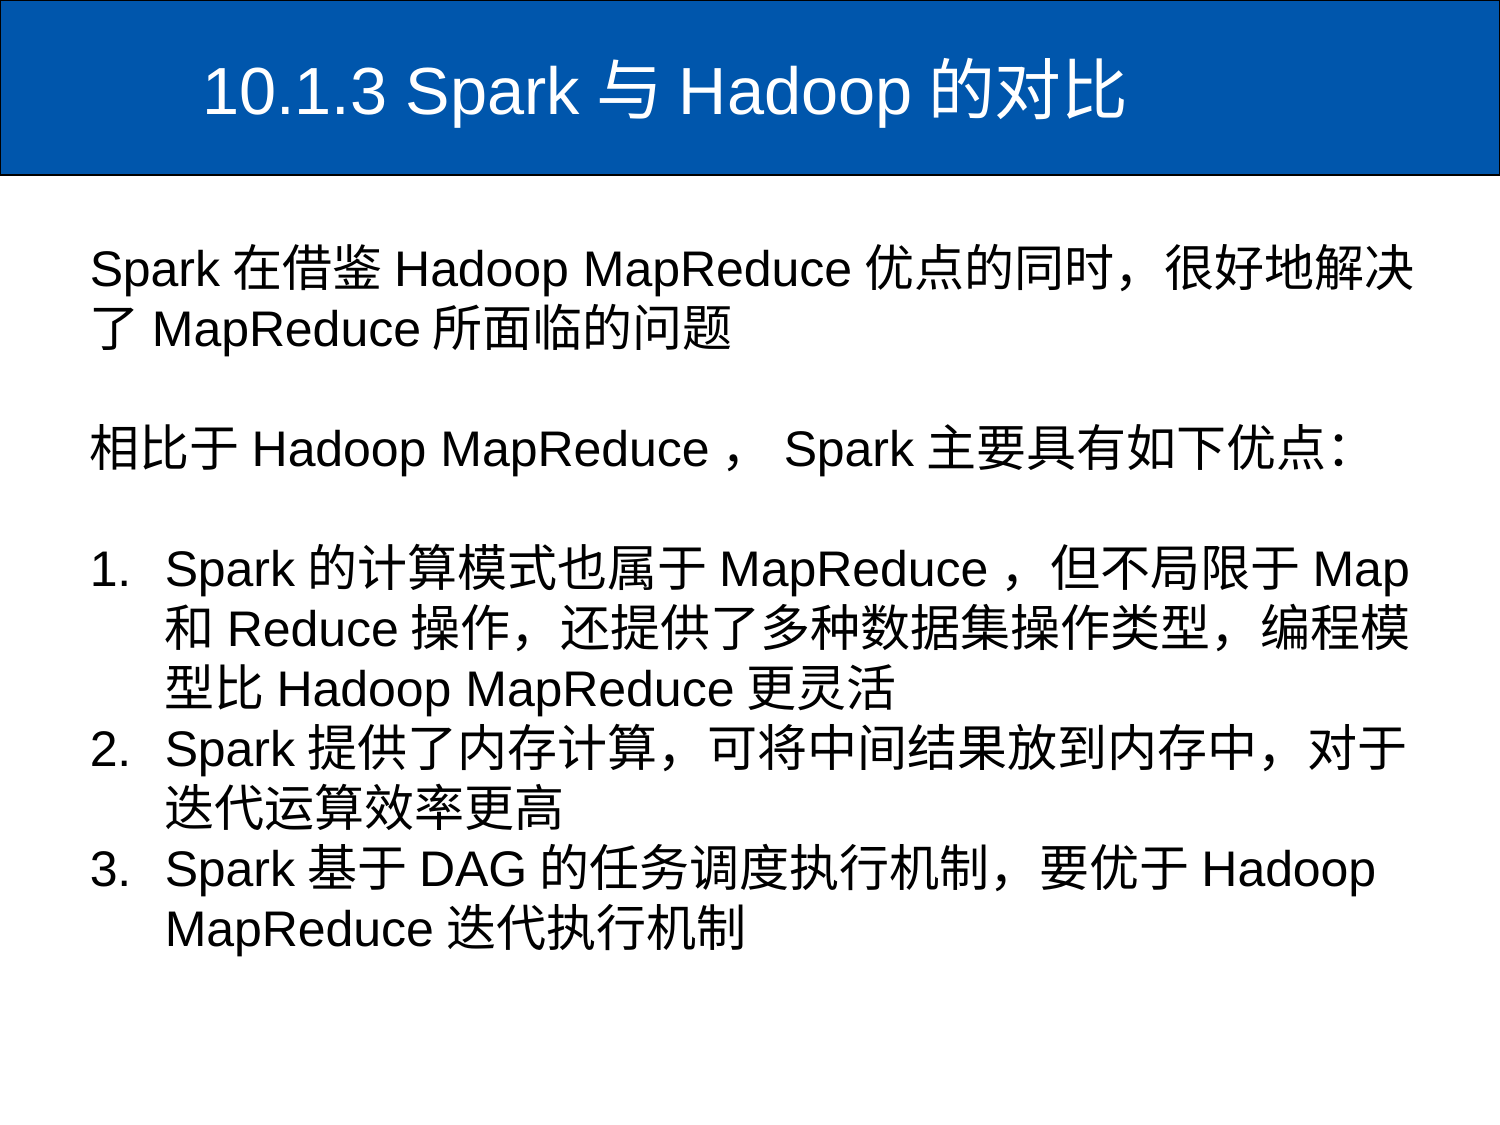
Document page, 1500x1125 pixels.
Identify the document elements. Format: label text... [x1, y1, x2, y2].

title 10.1.3 Spark与Hadoop的对比 [187, 12, 1500, 163]
text_box Spark在借鉴Hadoop MapReduce优点的同时，很好地解决了MapReduce所面临的问题 相比于Hadoop MapReduce，Spark主要具有如下优点： Spark的计算模式也属于MapReduce，但不局限于Map和Reduce操作，还提供了多种数据集操作类型，编程模型比Hadoop MapReduce更灵活 Spark提供了内存计算，可将中间结果放到内存中，对于迭代运算效率更高 Spark基于DAG的任务调度执行机制，要优于Hadoop MapReduce迭代执行机制 [75, 228, 1450, 964]
